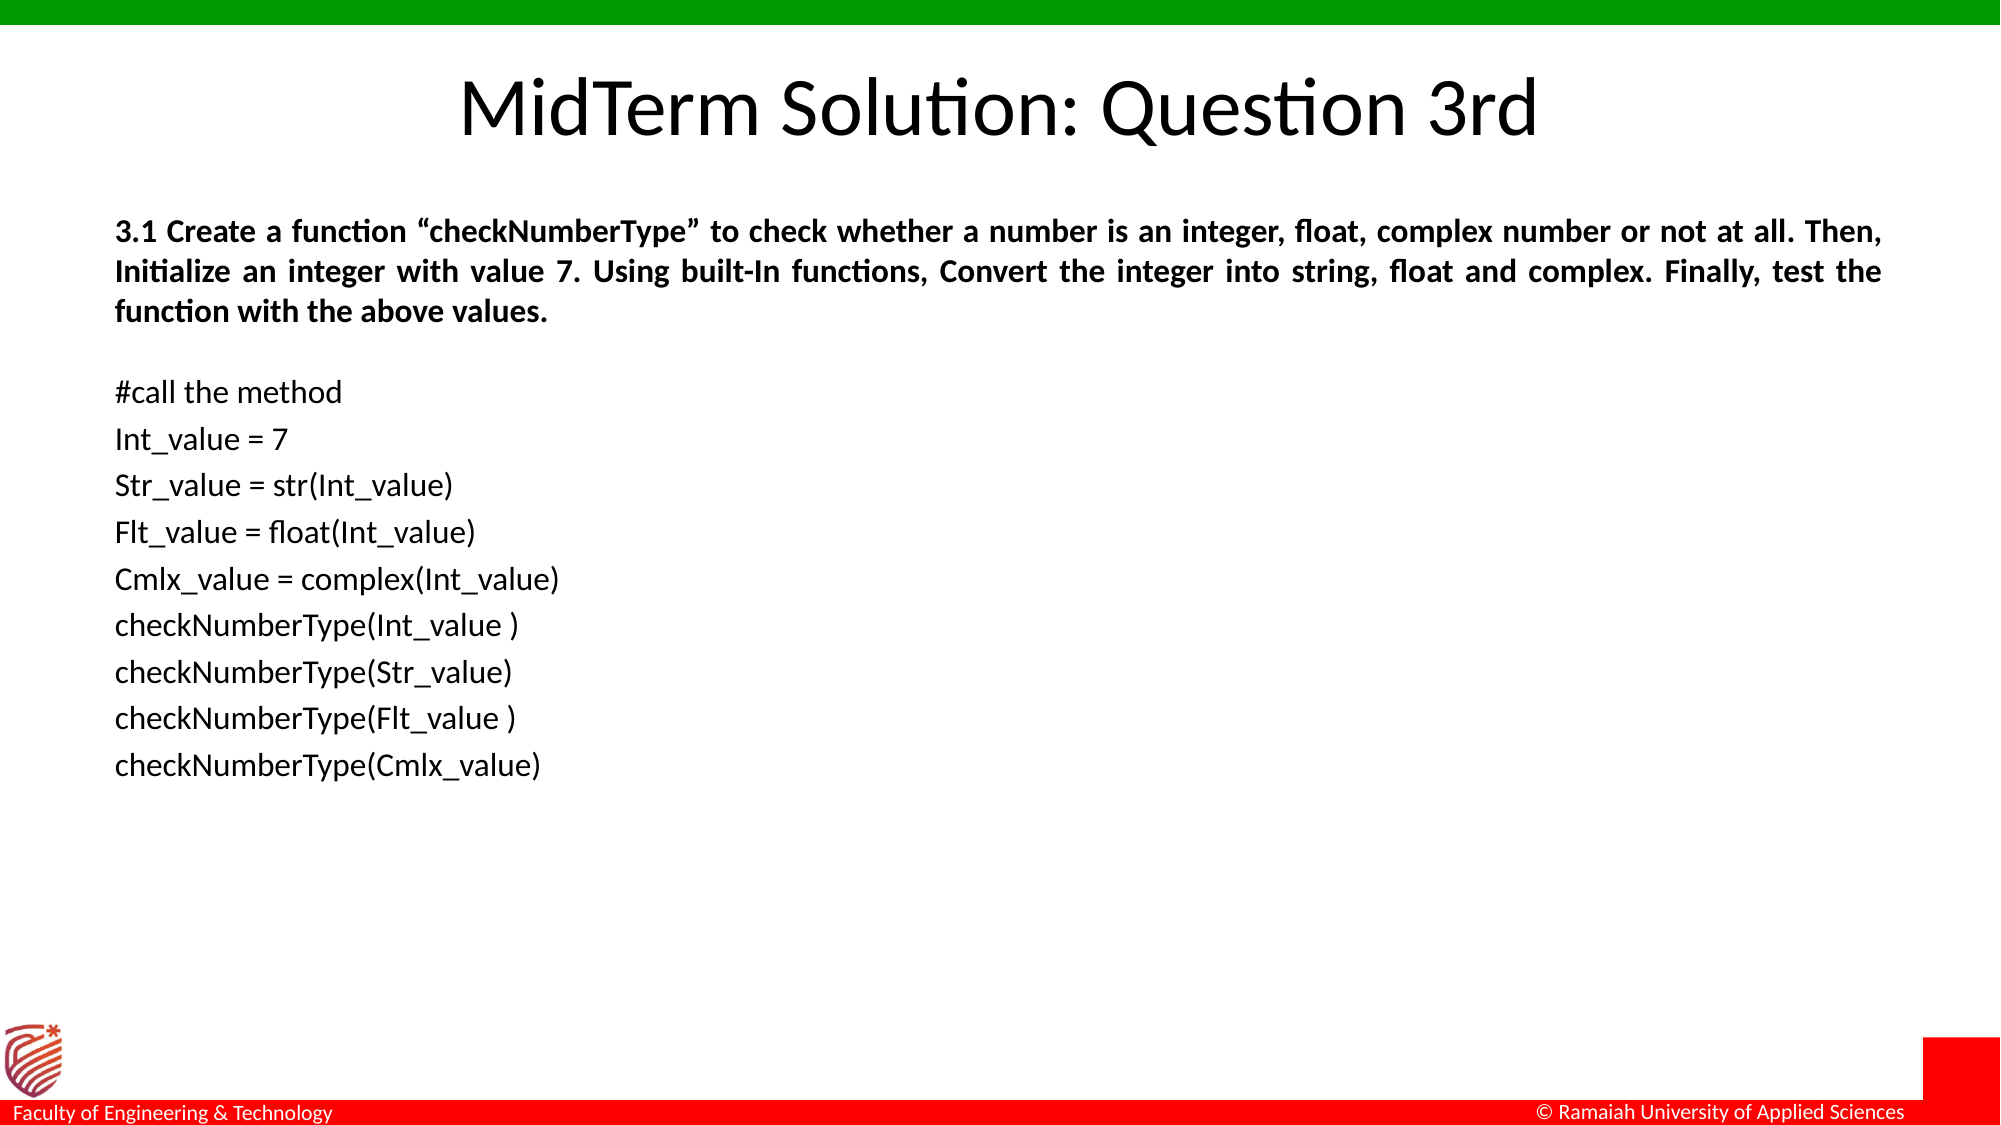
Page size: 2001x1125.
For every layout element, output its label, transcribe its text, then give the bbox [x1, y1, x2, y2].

list 3.1 Create a function “checkNumberType” to check whether a number is an integer, float, complex number or not at all. Then, Initialize an integer with value 7. Using built-In functions, Convert the integer into string, float and complex. Finally, test the function with the above values. #call the method Int_value = 7 Str_value = str(Int_value) Flt_value = float(Int_value) Cmlx_value = complex(Int_value) checkNumberType(Int_value ) checkNumberType(Str_value) checkNumberType(Flt_value ) checkNumberType(Cmlx_value) [99, 149, 1900, 1005]
title MidTerm Solution: Question 3rd [99, 45, 1900, 149]
picture [0, 1013, 69, 1100]
